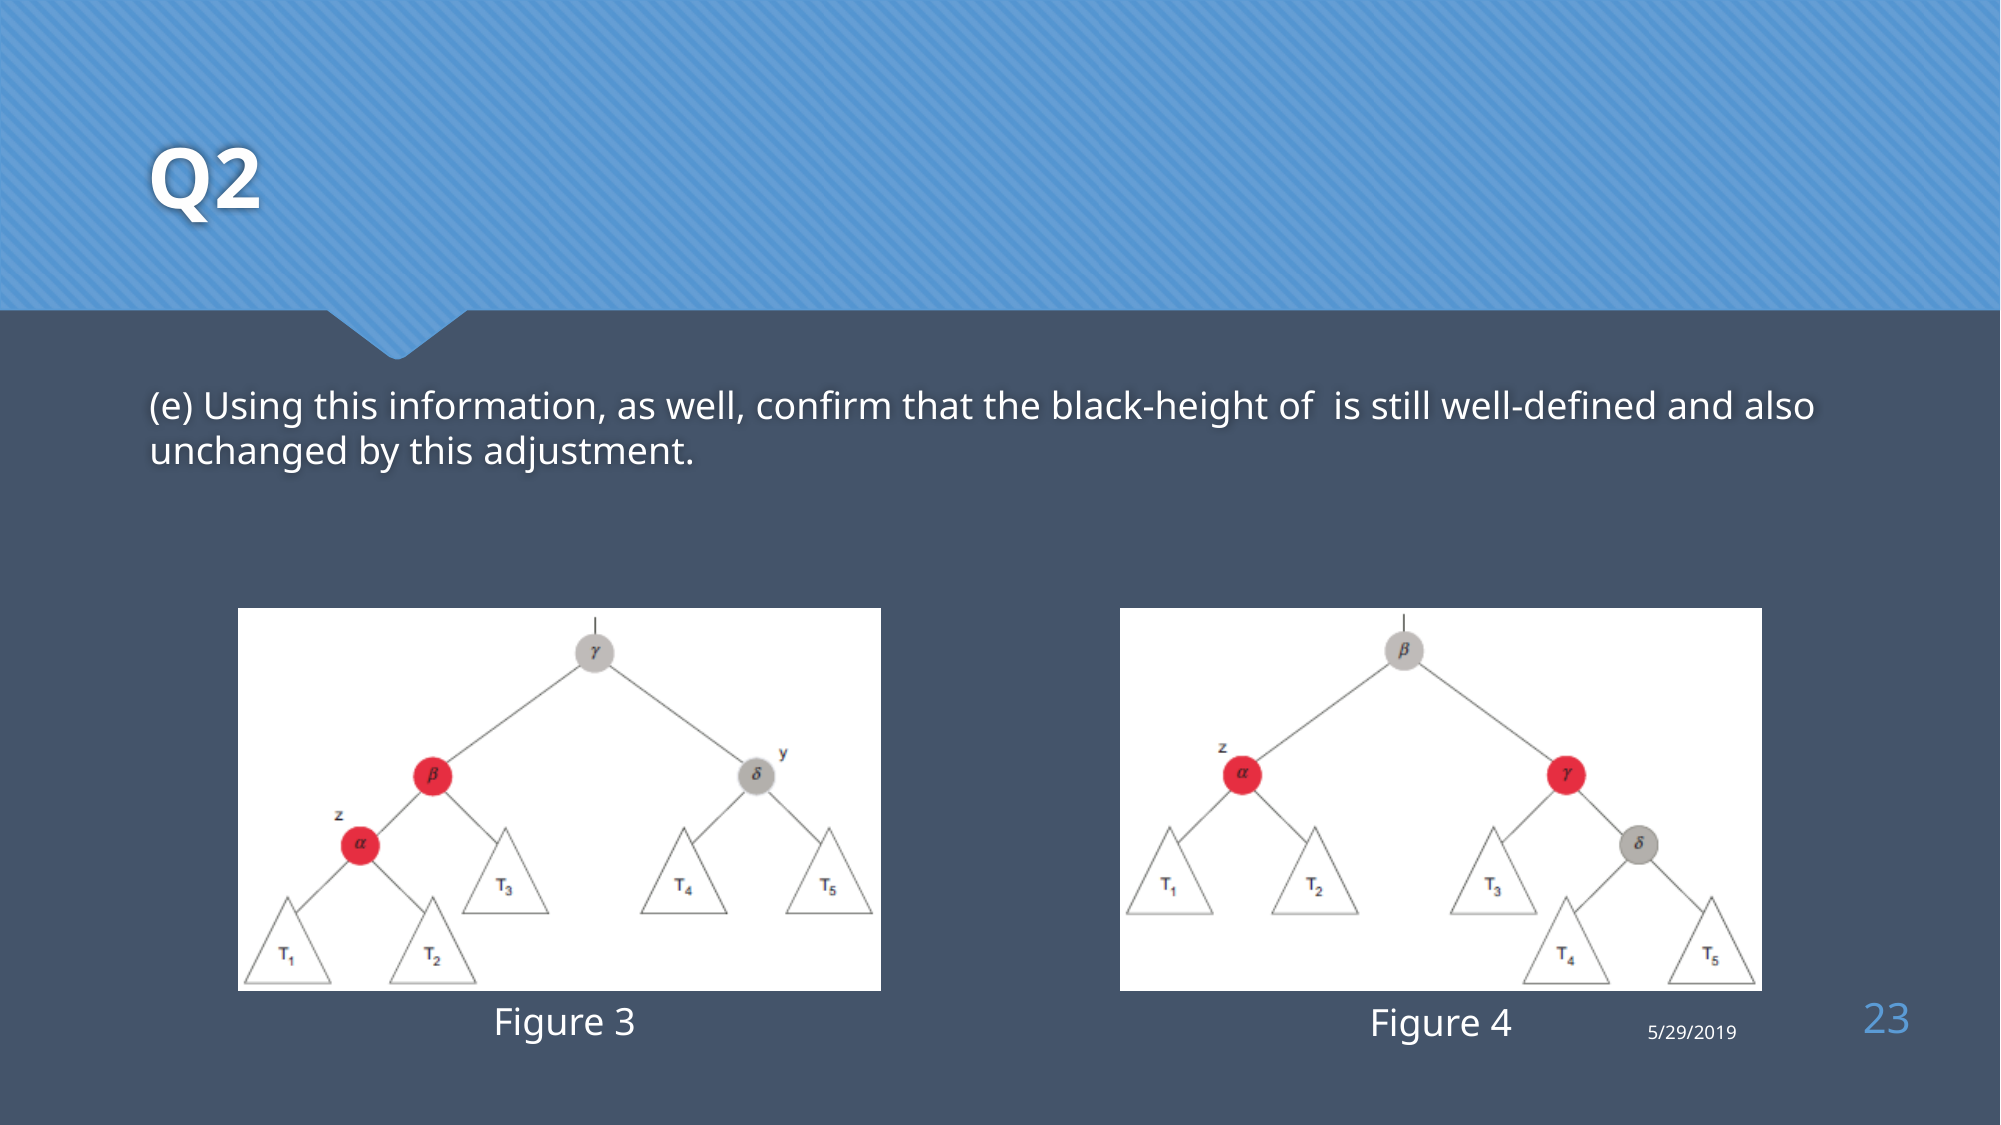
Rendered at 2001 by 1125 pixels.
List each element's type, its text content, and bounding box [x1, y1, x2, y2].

picture [237, 607, 881, 992]
picture [1120, 607, 1762, 992]
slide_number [1531, 992, 1751, 1051]
slide_number 23 [1751, 970, 1926, 1051]
title Q2 [132, 73, 1868, 233]
text_box Figure 4 [1354, 992, 1528, 1052]
text_box [132, 568, 1865, 862]
list (e) Using this information, as well, confirm that the black-height of is still well-defined and also unchanged by this adjustment. [134, 364, 1866, 489]
text_box Figure 3 [478, 992, 652, 1051]
